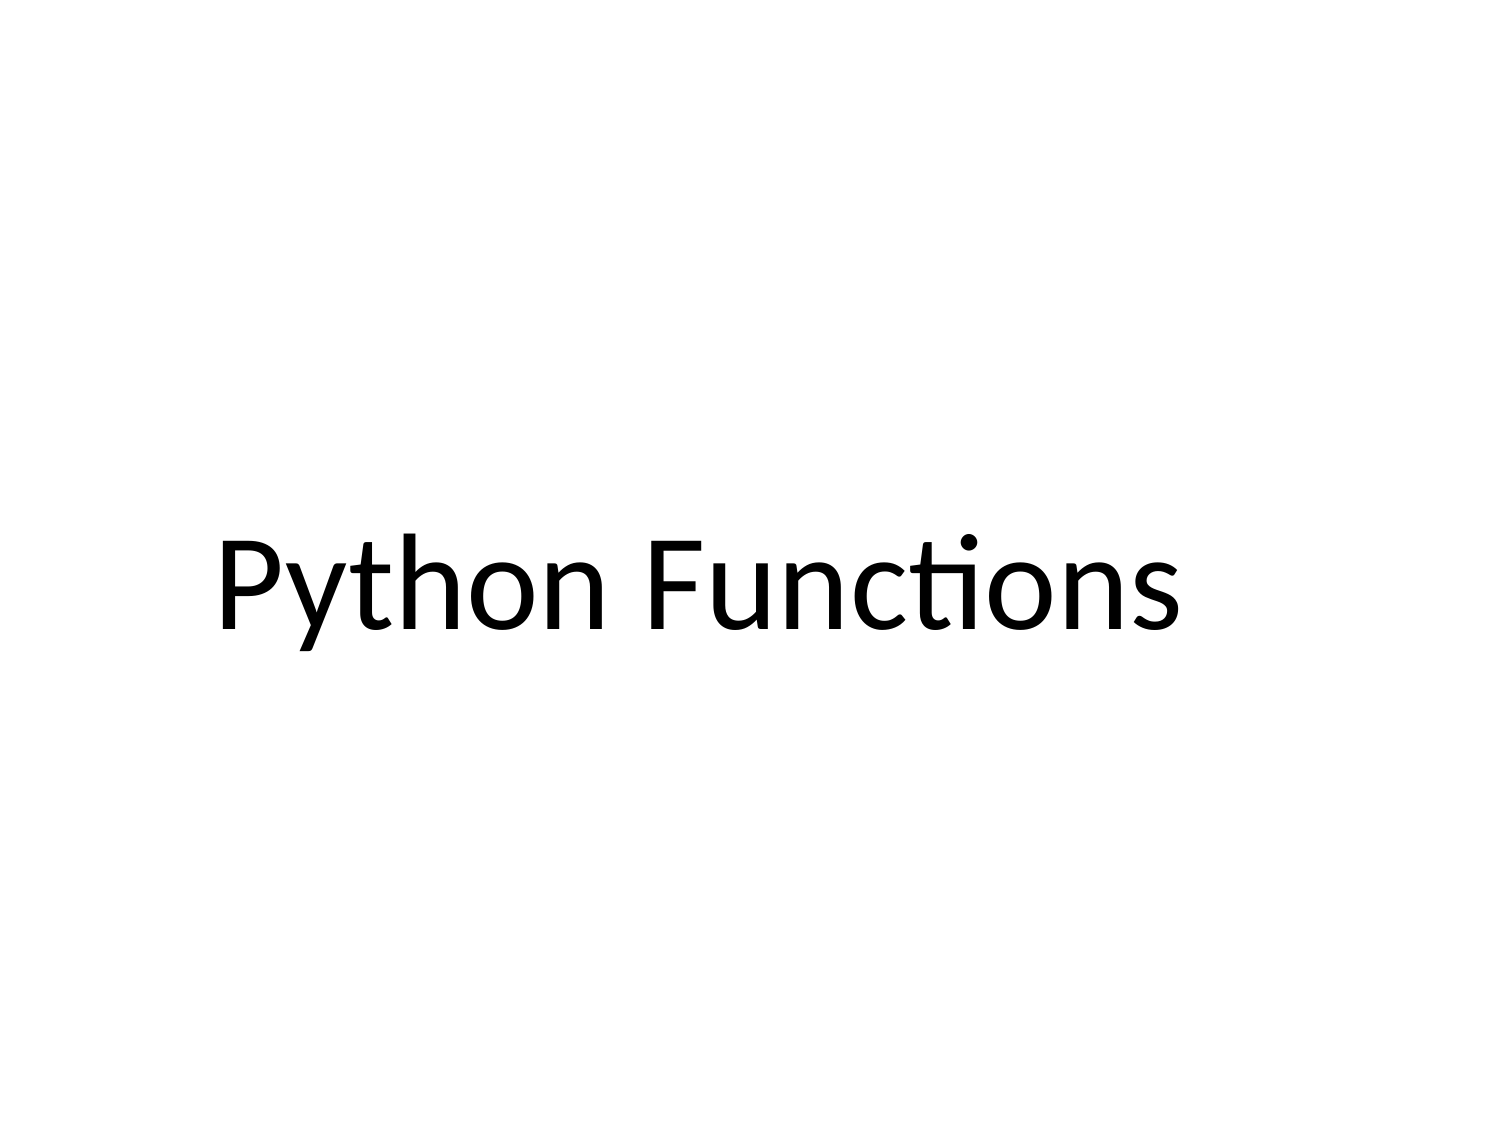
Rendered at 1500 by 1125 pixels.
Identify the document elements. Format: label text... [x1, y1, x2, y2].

list Python Functions [75, 99, 1425, 1005]
